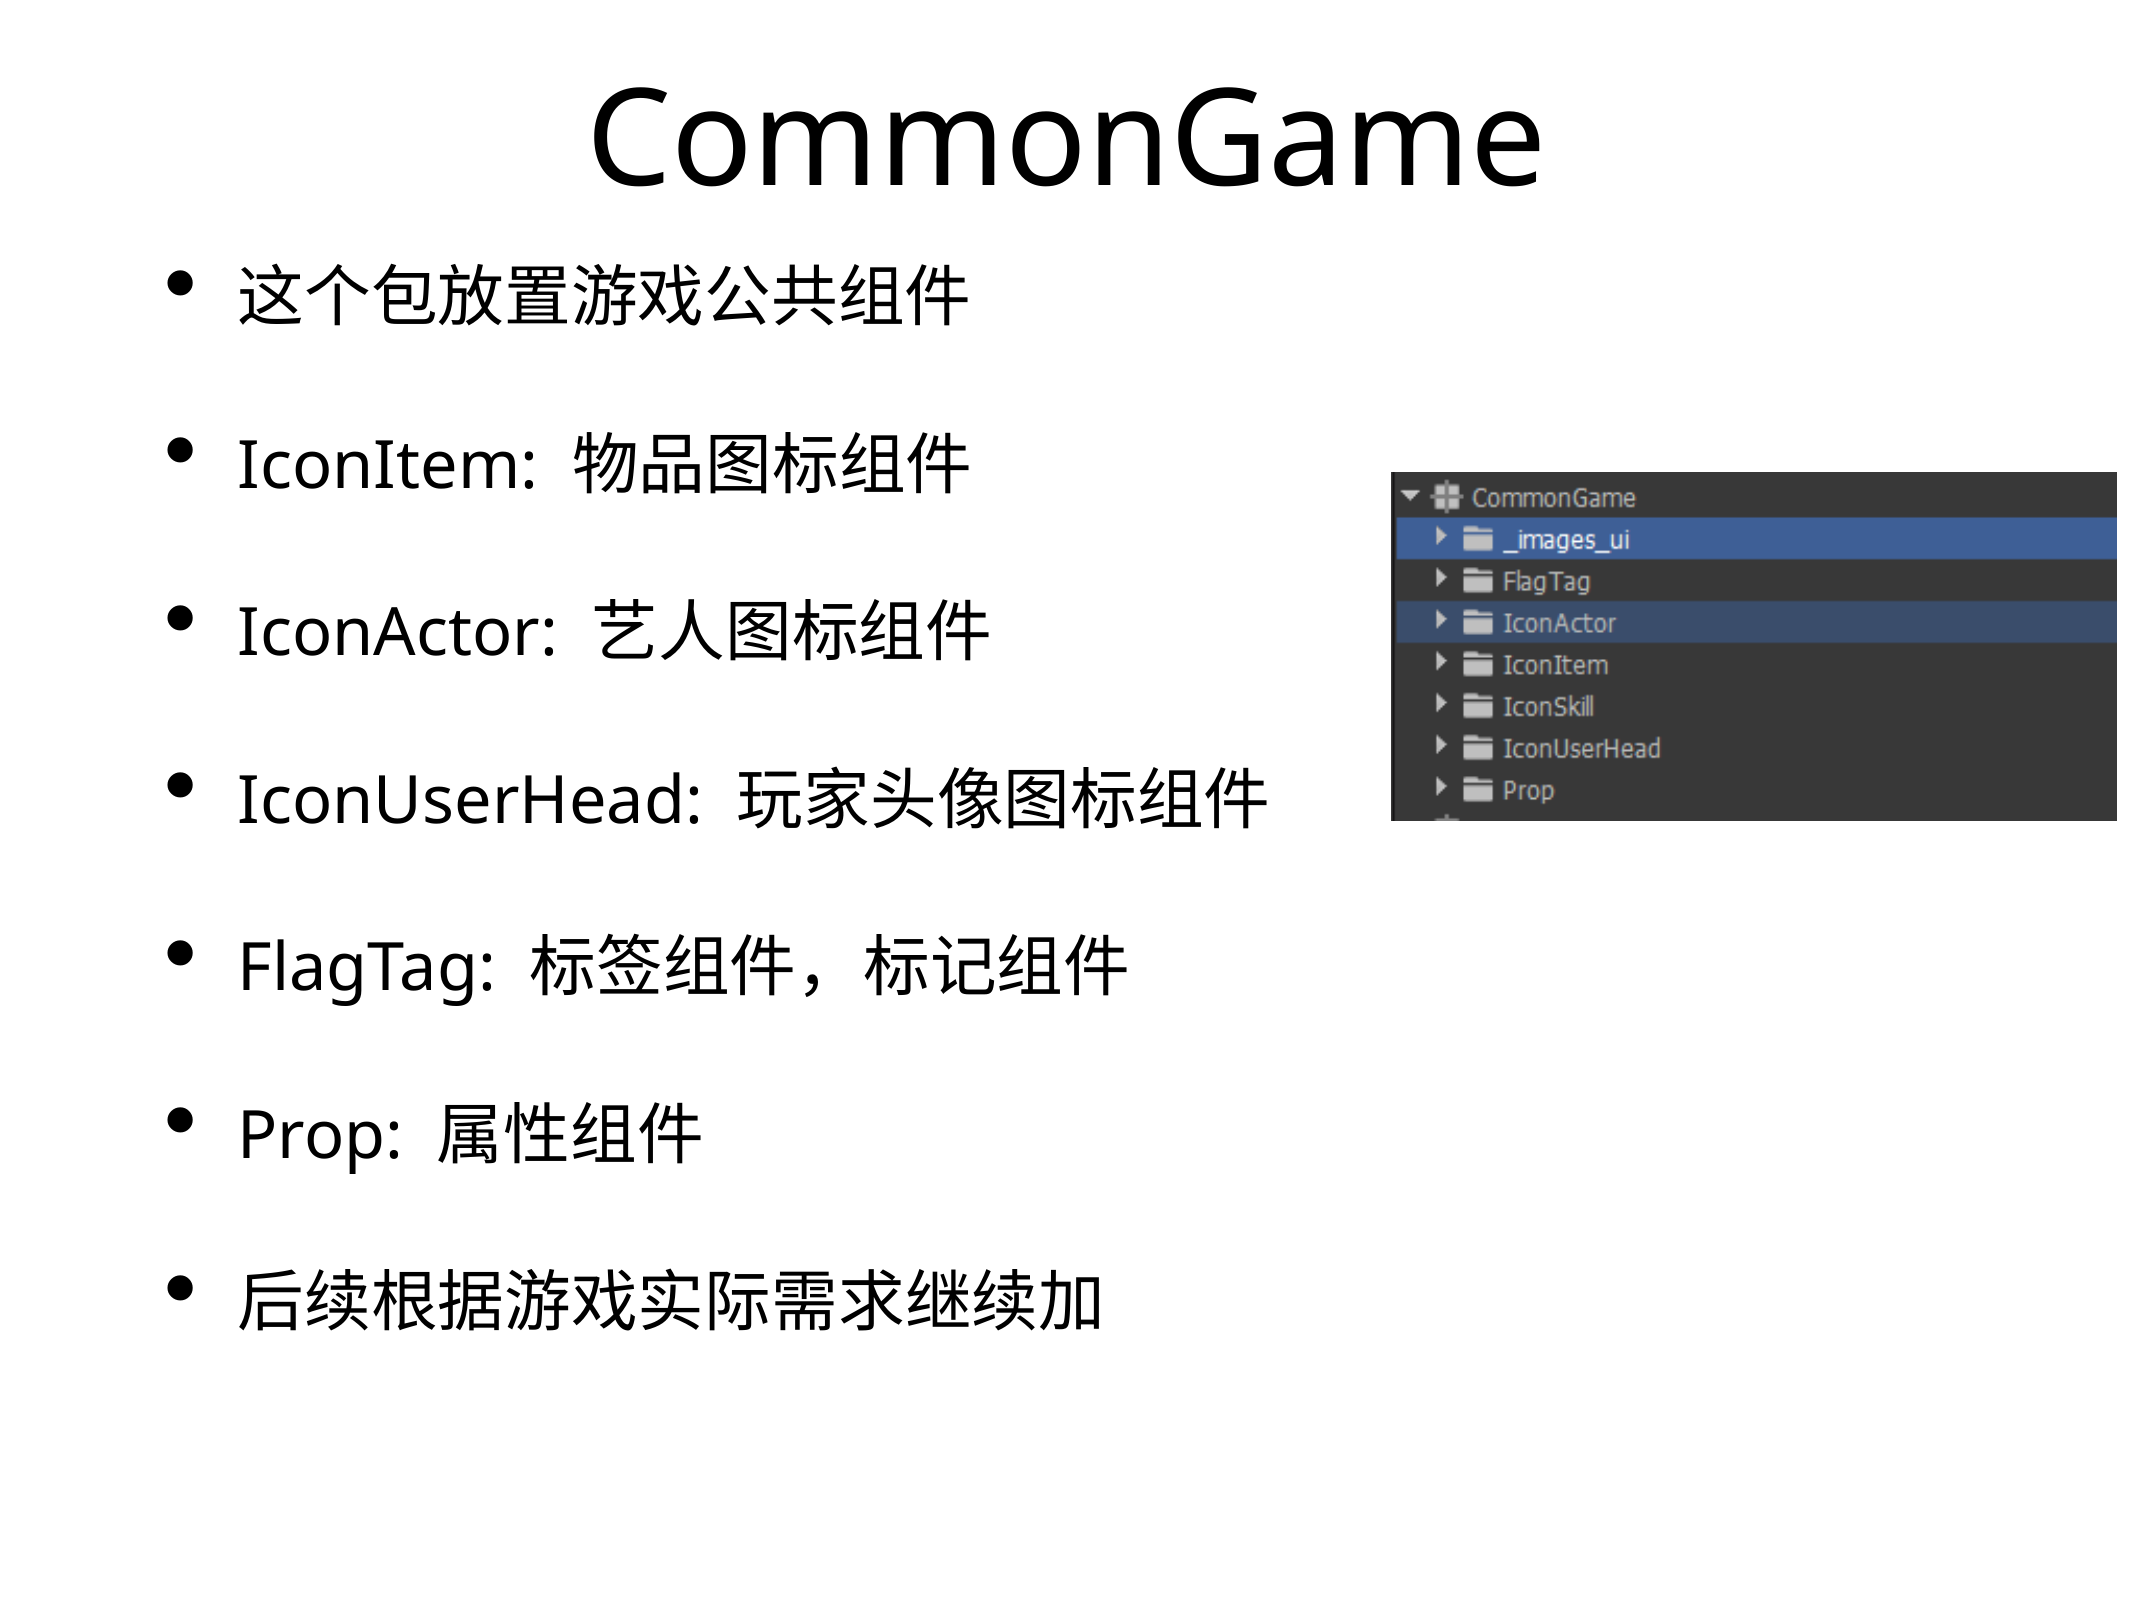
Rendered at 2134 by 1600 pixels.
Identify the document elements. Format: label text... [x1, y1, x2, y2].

picture [1391, 472, 2117, 822]
title CommonGame [155, 41, 1978, 222]
list 这个包放置游戏公共组件 IconItem: 物品图标组件 IconActor: 艺人图标组件 IconUserHead: 玩家头像图标组件 FlagTag: 标签组件，标记组件 Prop: 属性组件 后续根据游戏实际需求继续加 [155, 245, 1978, 1553]
